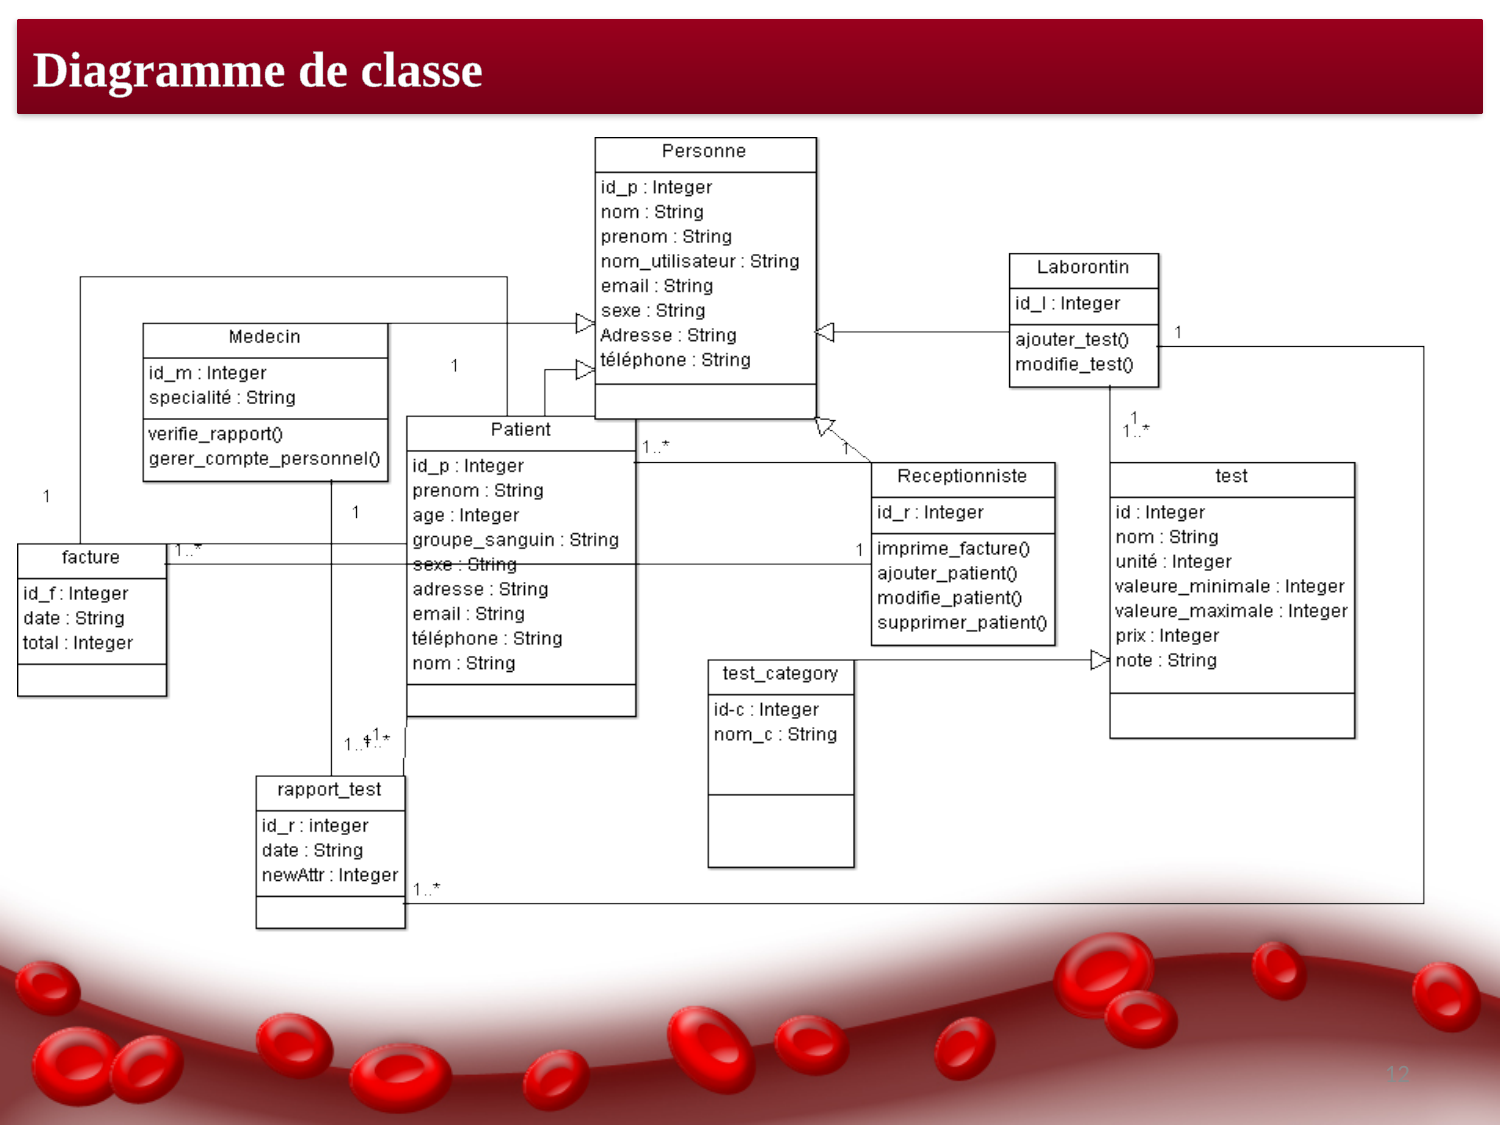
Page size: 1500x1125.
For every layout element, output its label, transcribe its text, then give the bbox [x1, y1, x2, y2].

slide_number 12 [1074, 1042, 1425, 1103]
picture [0, 0, 1500, 1125]
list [17, 136, 1483, 1012]
title Diagramme de classe [17, 19, 1483, 114]
